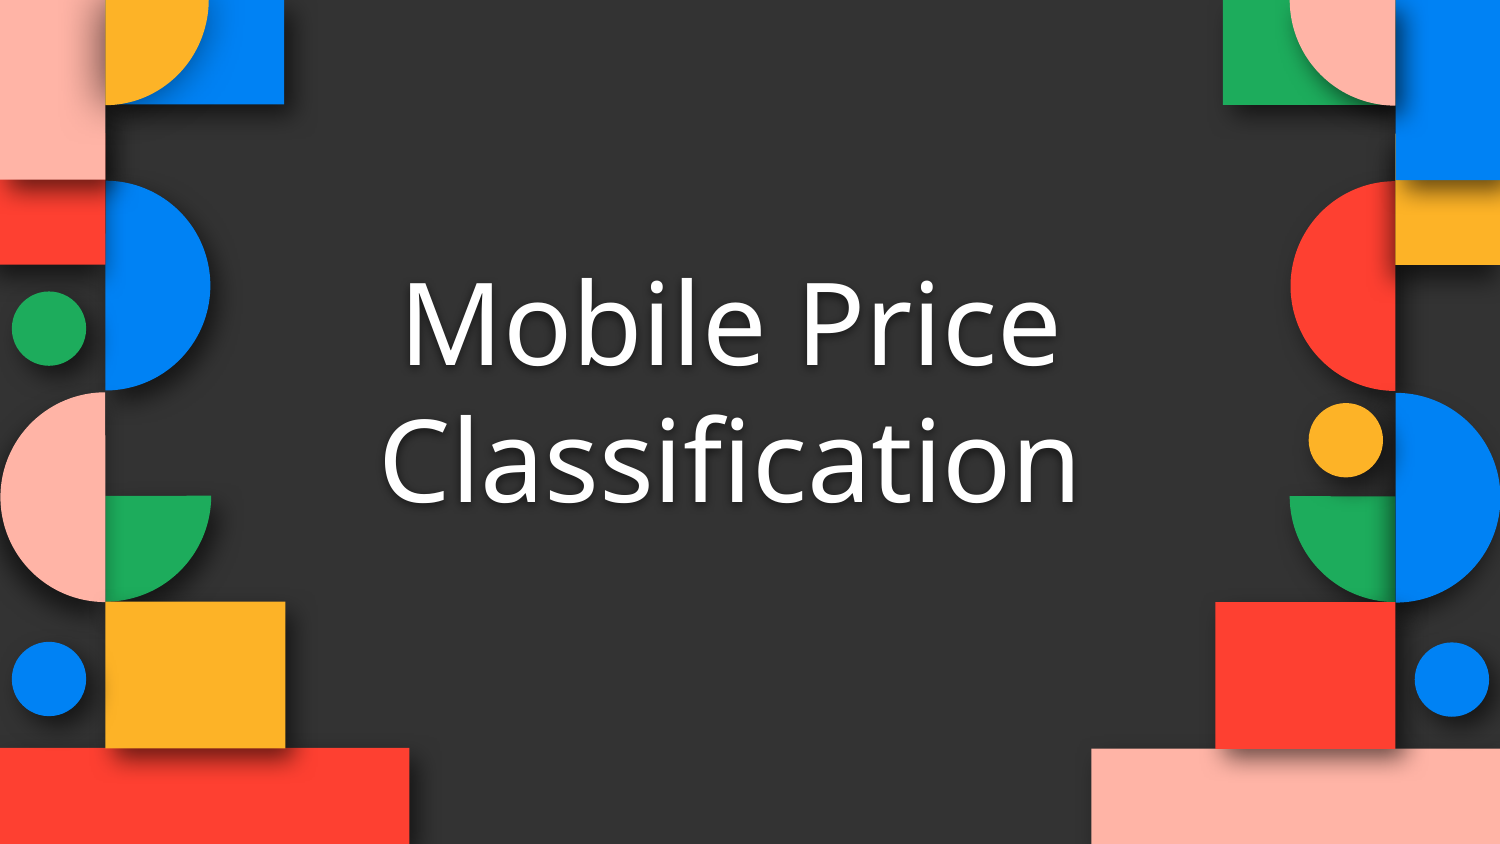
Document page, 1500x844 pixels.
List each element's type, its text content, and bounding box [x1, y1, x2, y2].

title Mobile Price Classification [238, 237, 1223, 540]
